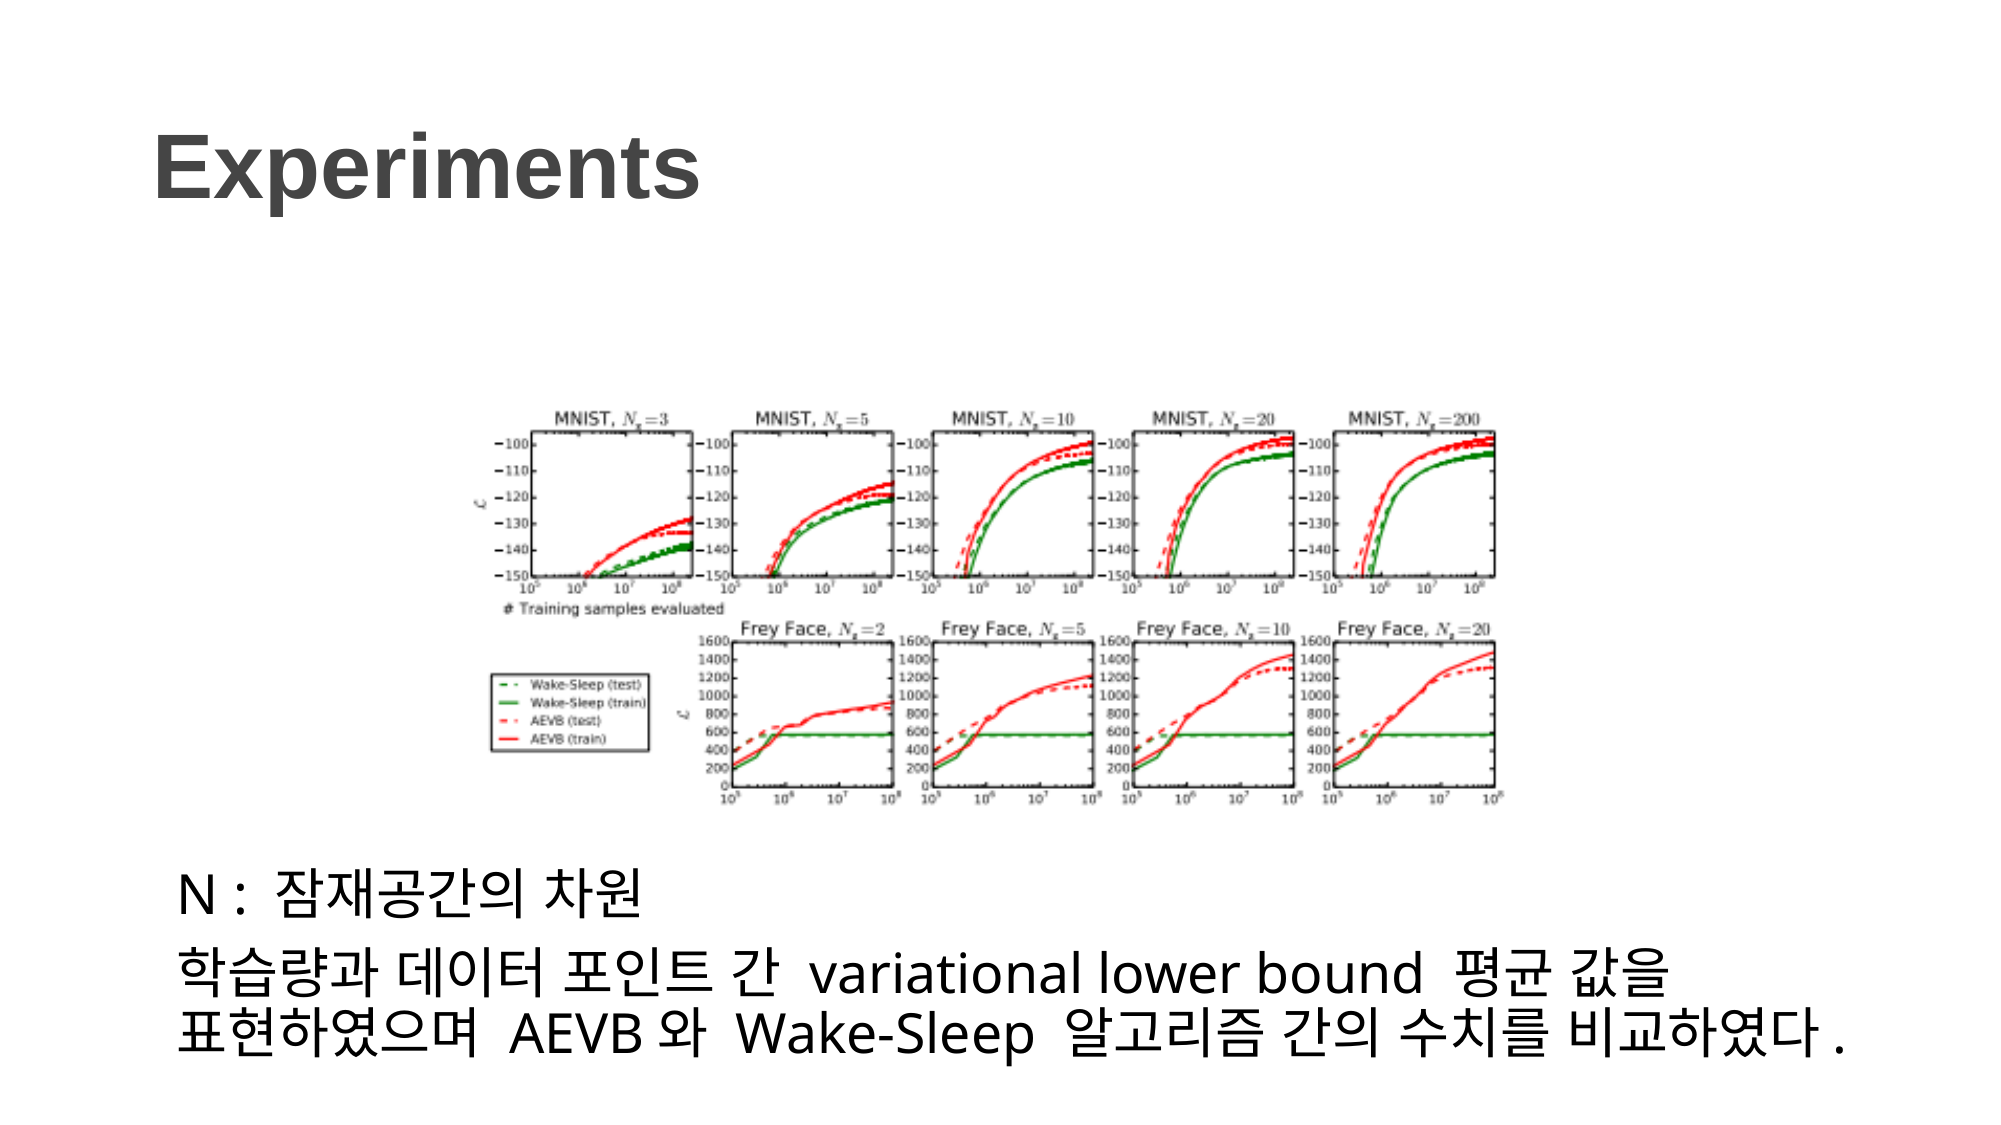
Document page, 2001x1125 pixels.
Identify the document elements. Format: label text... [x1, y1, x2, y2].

list N : 잠재공간의 차원 학습량과 데이터 포인트 간 variational lower bound 평균 값을 표현하였으며 AEVB와 Wake-Sleep 알고리즘 간의 수치를 비교하였다. [161, 858, 1887, 1077]
title Experiments [137, 59, 1863, 278]
picture [443, 374, 1557, 836]
